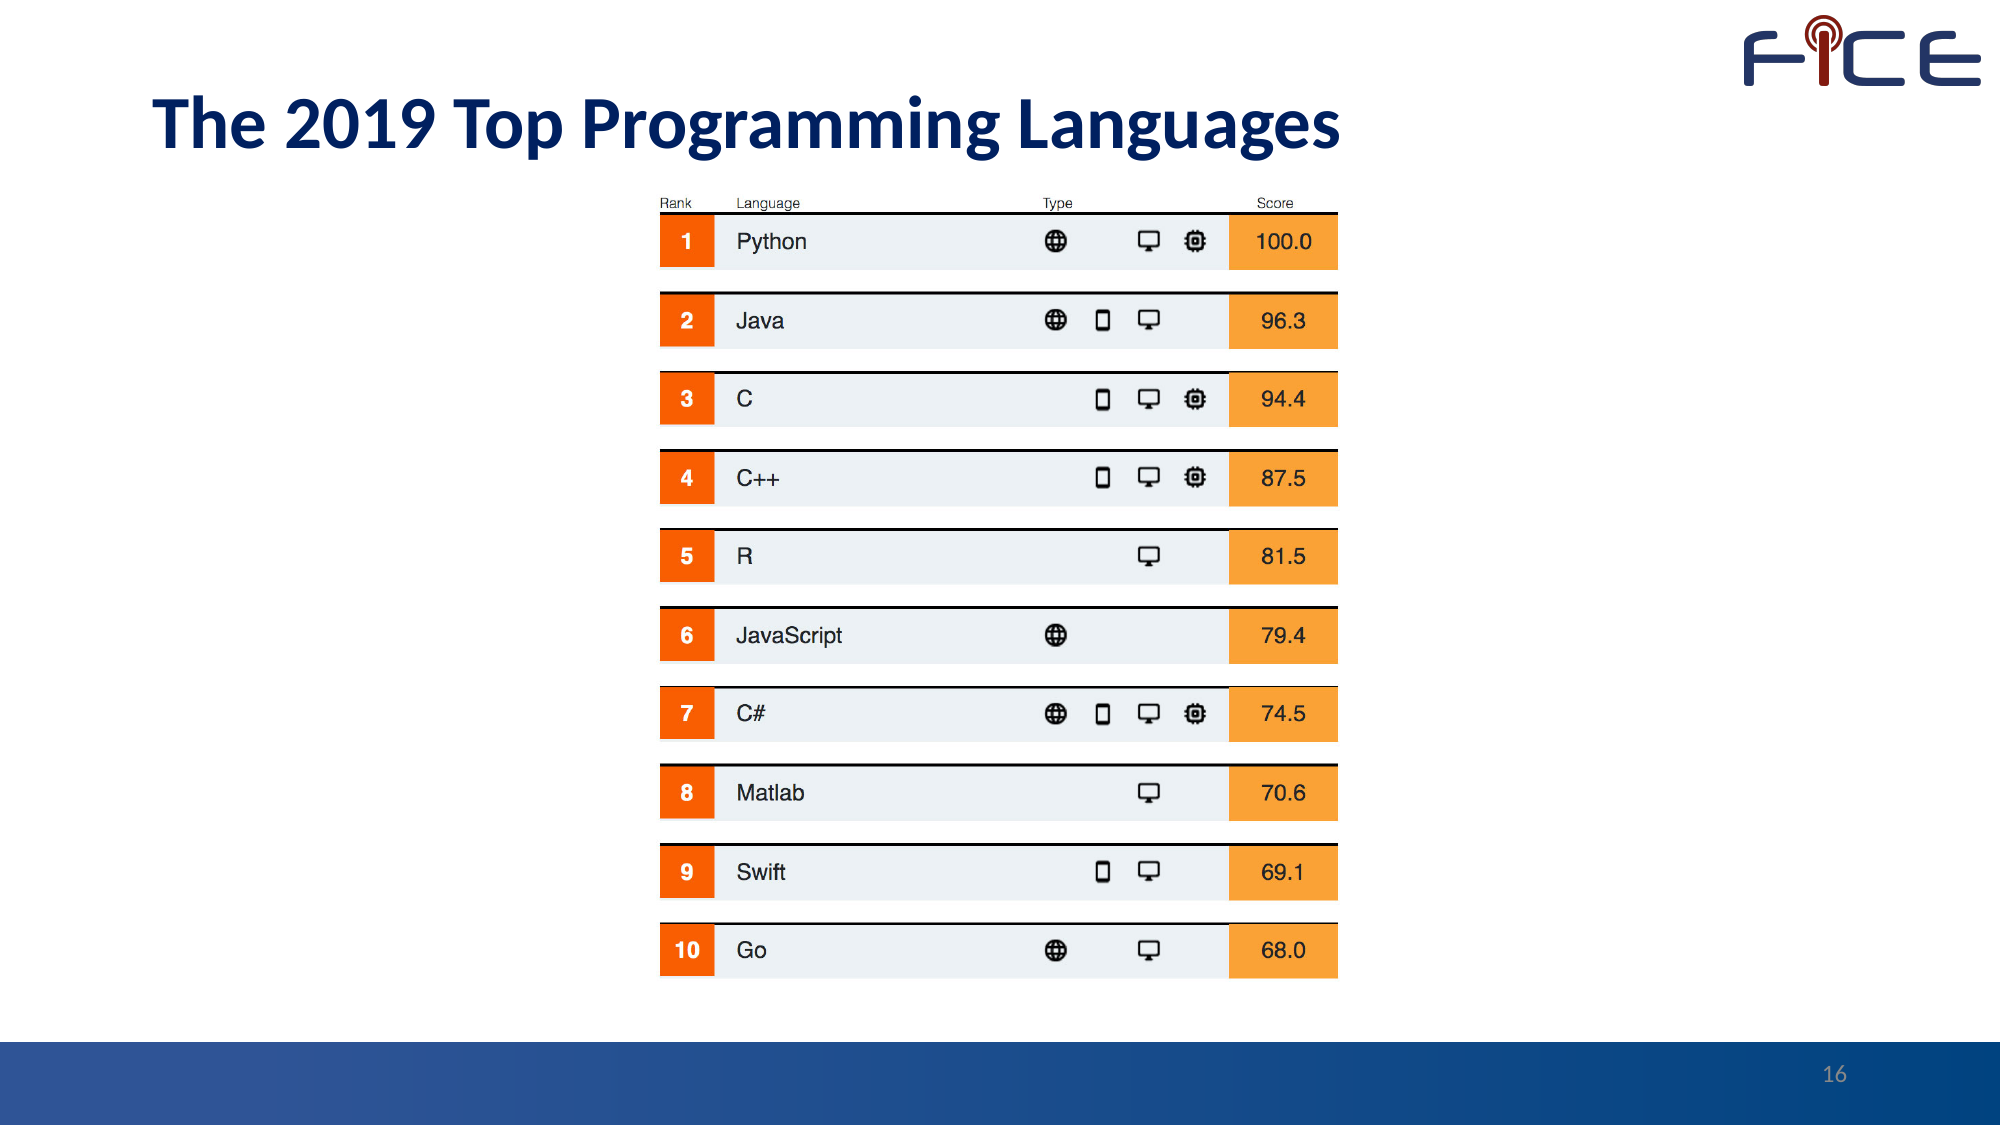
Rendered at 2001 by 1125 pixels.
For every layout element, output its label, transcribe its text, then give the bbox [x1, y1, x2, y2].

slide_number 16 [1412, 1042, 1863, 1103]
title The 2019 Top Programming Languages [137, 15, 1863, 234]
picture [1863, 15, 1981, 86]
picture [645, 188, 1355, 987]
